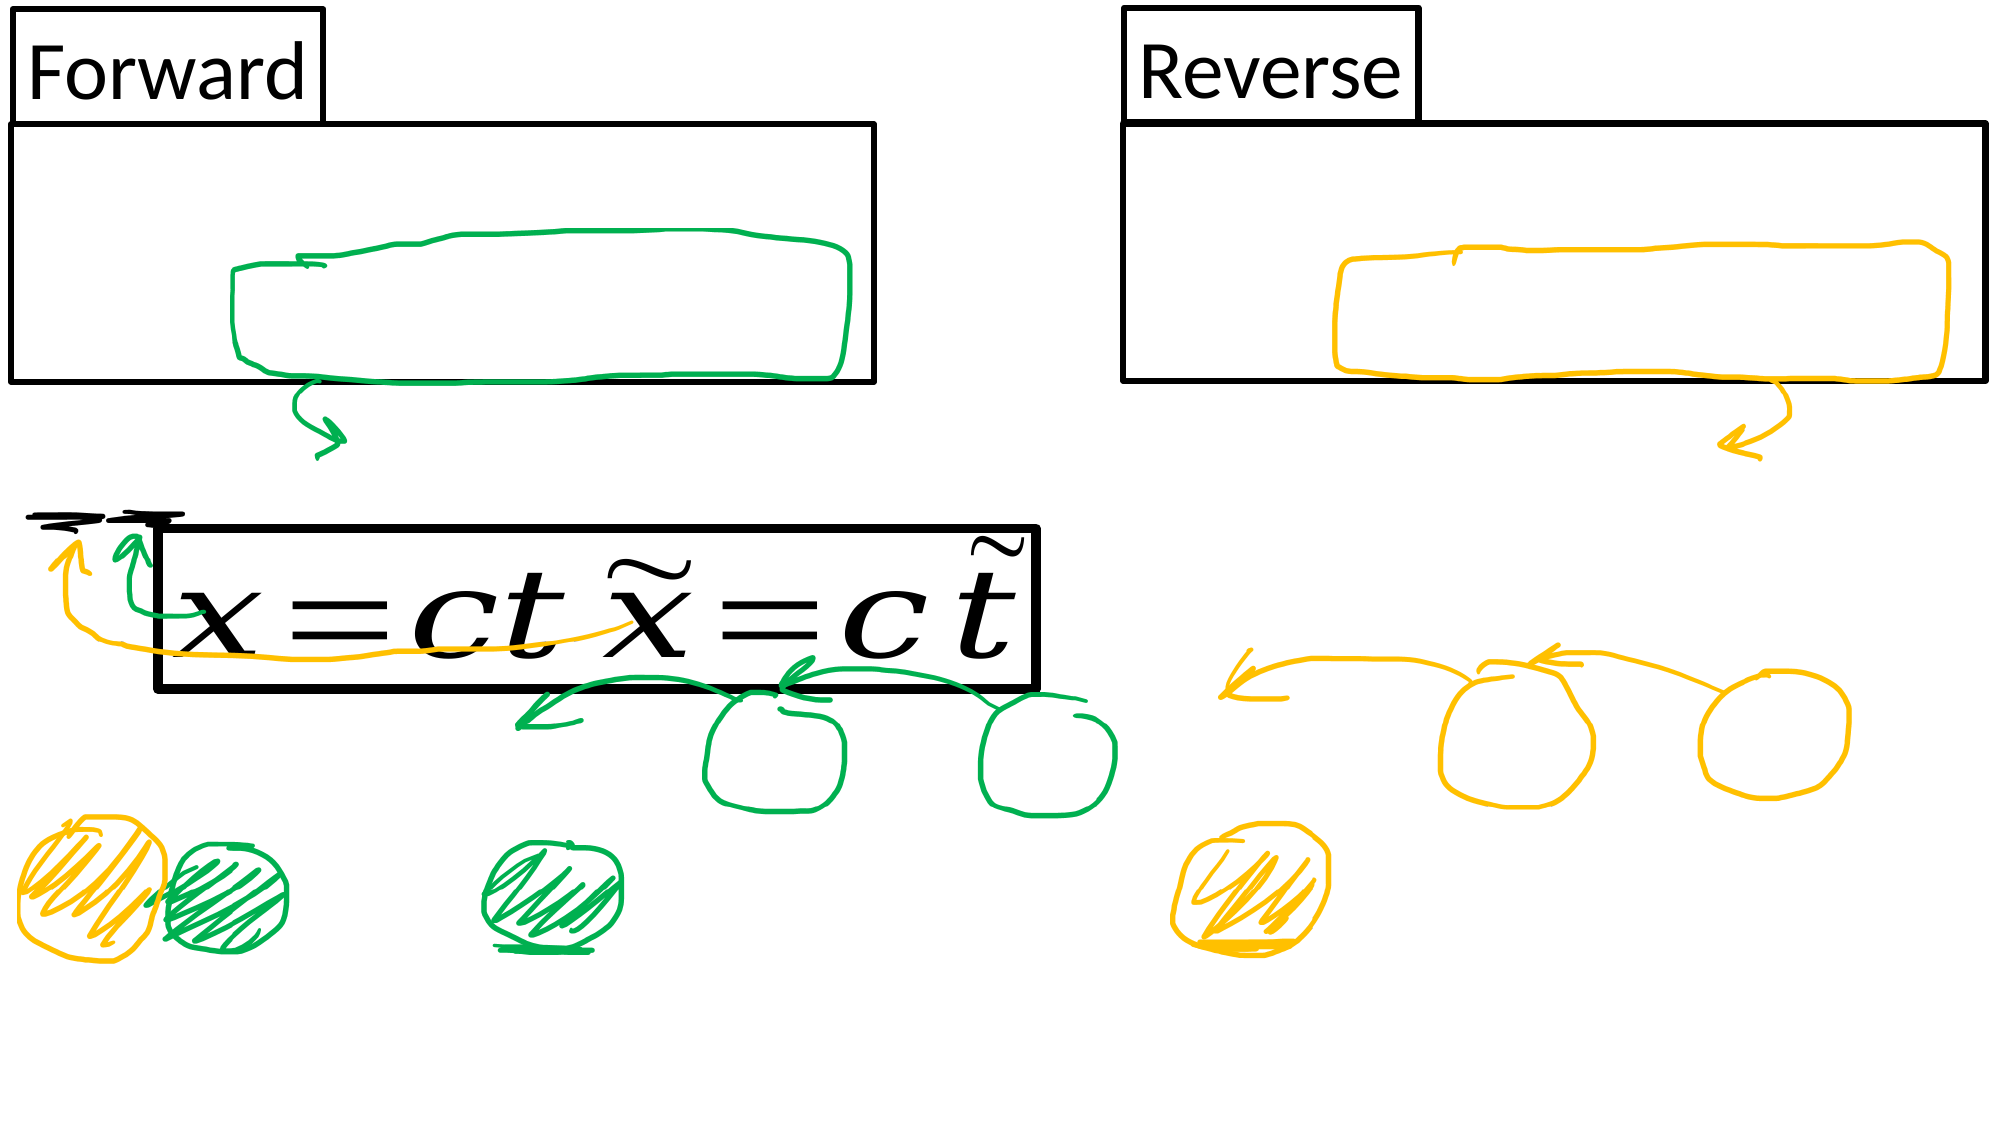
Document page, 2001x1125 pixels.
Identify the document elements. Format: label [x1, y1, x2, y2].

text_box [10, 9, 874, 382]
text_box [1122, 7, 1986, 381]
picture [17, 228, 1960, 972]
